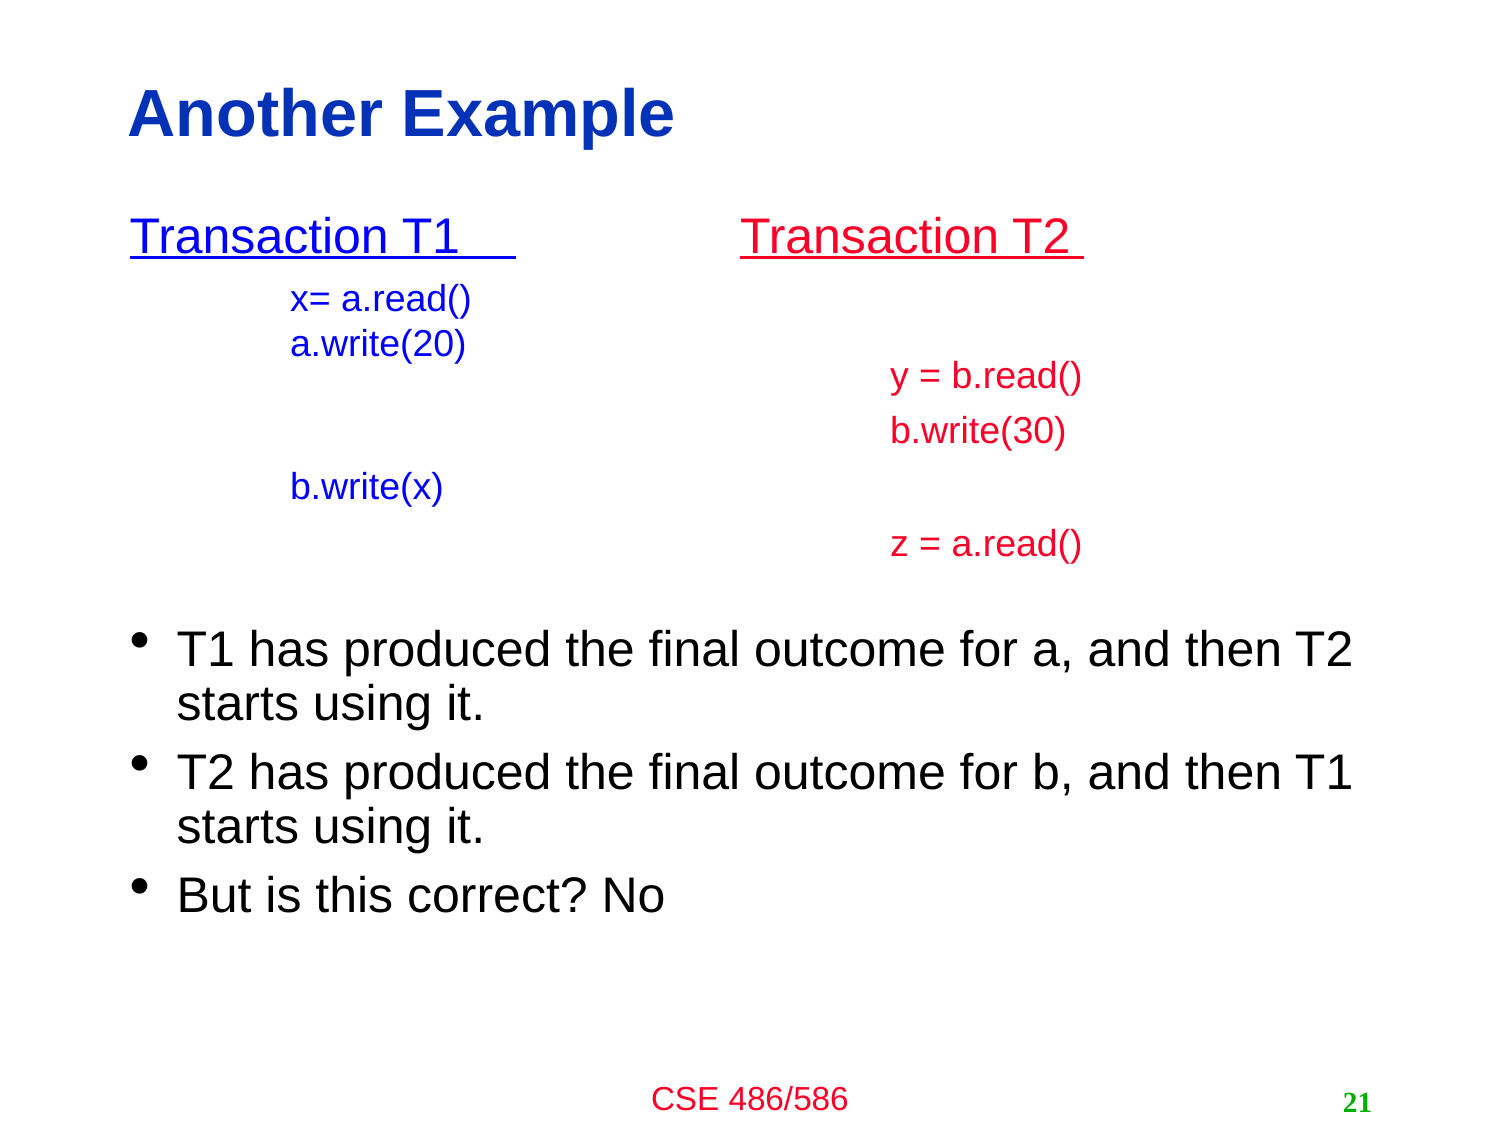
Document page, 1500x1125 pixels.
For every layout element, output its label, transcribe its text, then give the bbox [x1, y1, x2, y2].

list Transaction T1 Transaction T2 x= a.read() a.write(20) y = b.read() b.write(30) b.write(x) z = a.read() T1 has produced the final outcome for a, and then T2 starts using it. T2 has produced the final outcome for b, and then T1 starts using it. But is this correct? No [114, 195, 1376, 1005]
slide_number 21 [1074, 1076, 1388, 1125]
title Another Example [112, 53, 1310, 176]
